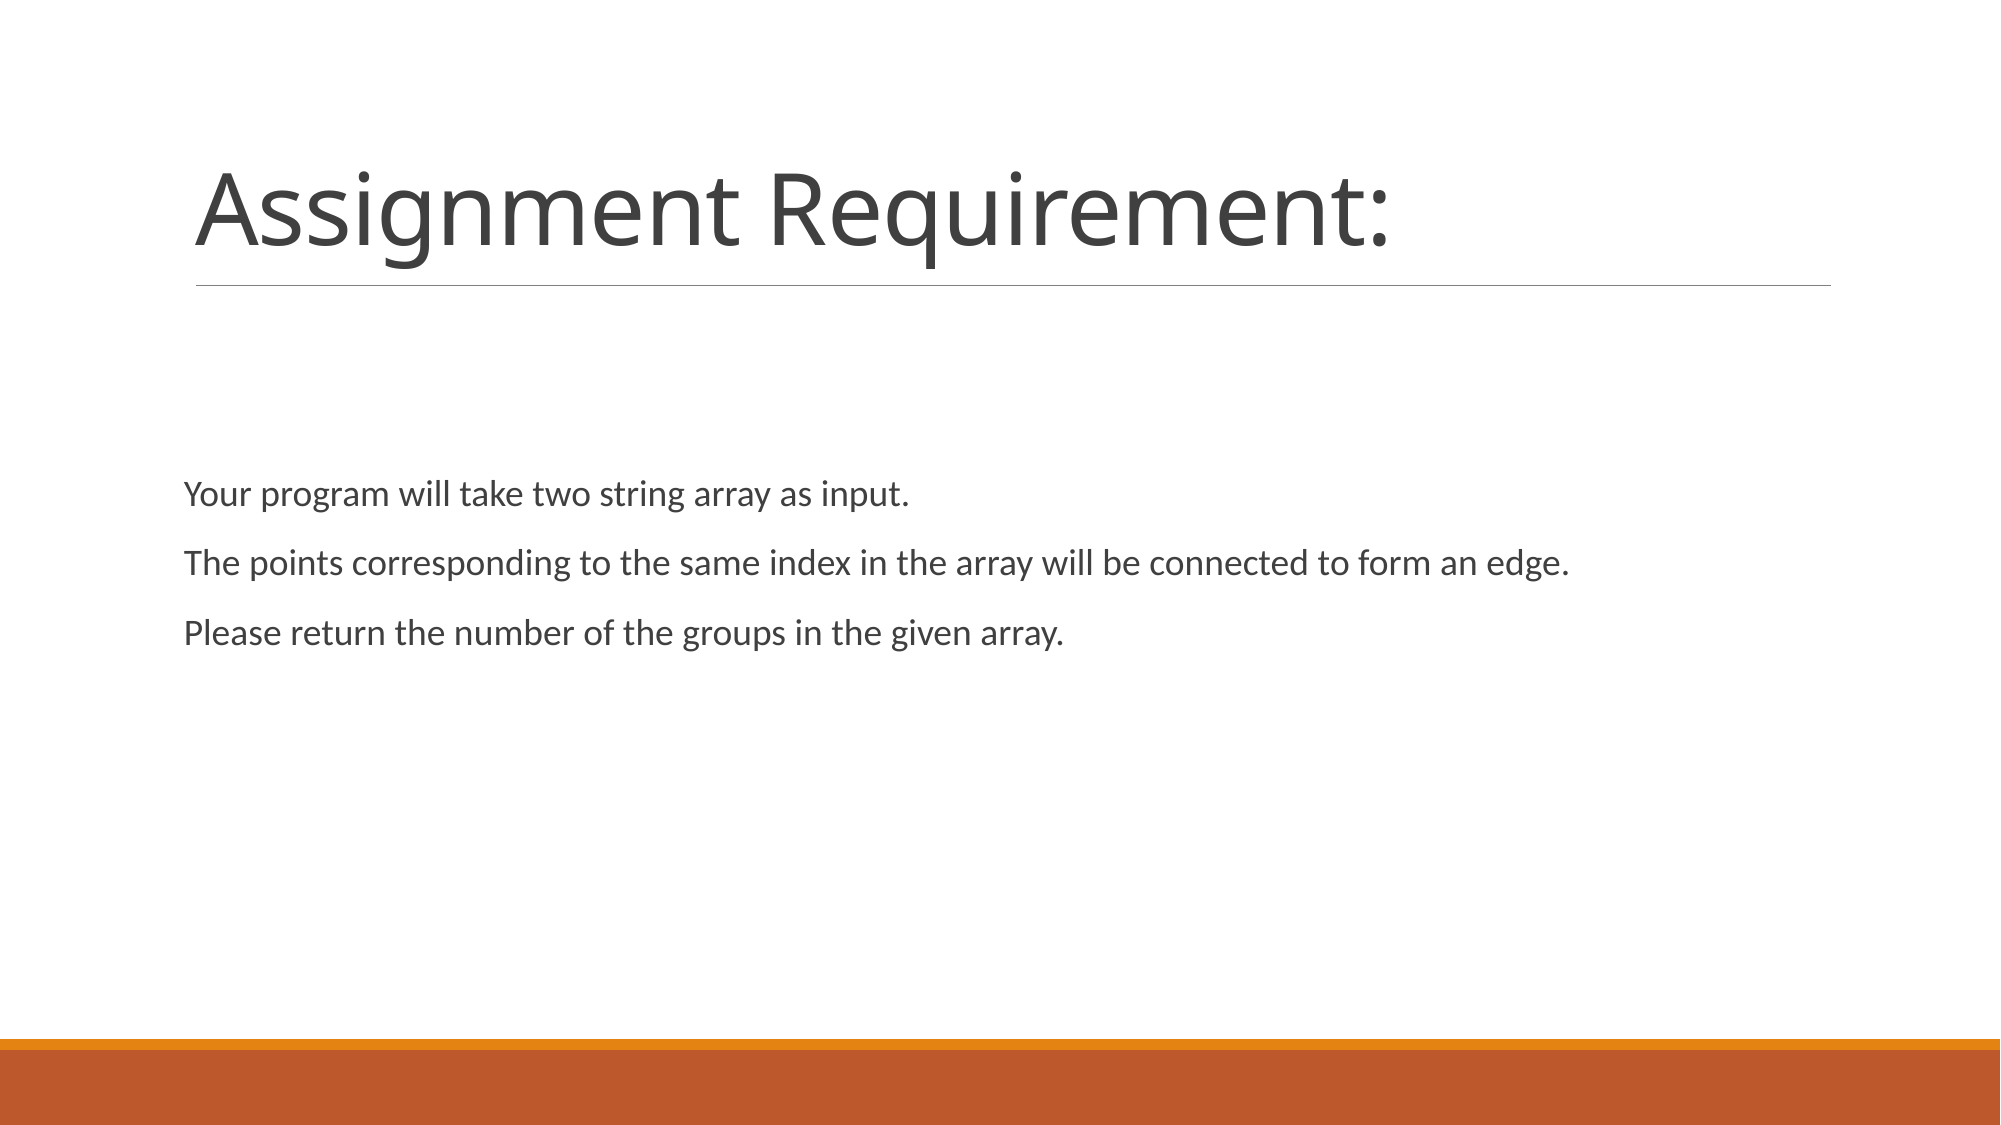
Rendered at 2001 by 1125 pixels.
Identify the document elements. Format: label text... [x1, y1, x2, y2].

title Assignment Requirement: [180, 35, 1830, 274]
list Your program will take two string array as input. The points corresponding to the same index in the array will be connected to form an edge. Please return the number of the groups in the given array. [183, 392, 1834, 1052]
